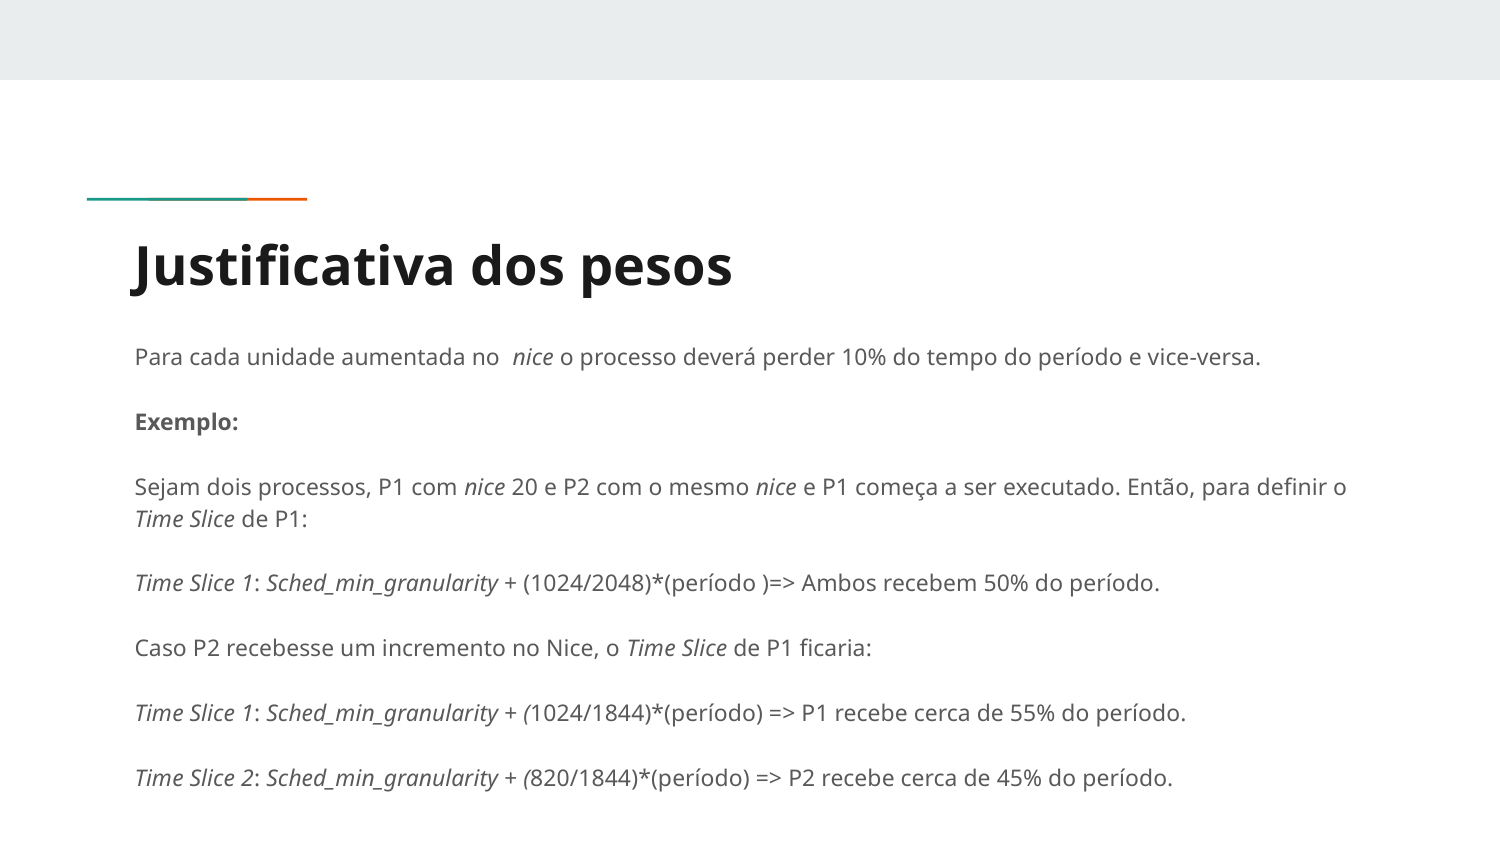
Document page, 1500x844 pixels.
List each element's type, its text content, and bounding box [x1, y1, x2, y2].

title Justificativa dos pesos [119, 216, 1381, 305]
list Para cada unidade aumentada no nice o processo deverá perder 10% do tempo do período e vice-versa. Exemplo: Sejam dois processos, P1 com nice 20 e P2 com o mesmo nice e P1 começa a ser executado. Então, para definir o Time Slice de P1: Time Slice 1: Sched_min_granularity + (1024/2048)*(período )=> Ambos recebem 50% do período. Caso P2 recebesse um incremento no Nice, o Time Slice de P1 ficaria: Time Slice 1: Sched_min_granularity + (1024/1844)*(período) => P1 recebe cerca de 55% do período. Time Slice 2: Sched_min_granularity + (820/1844)*(período) => P2 recebe cerca de 45% do período. [119, 323, 1381, 827]
